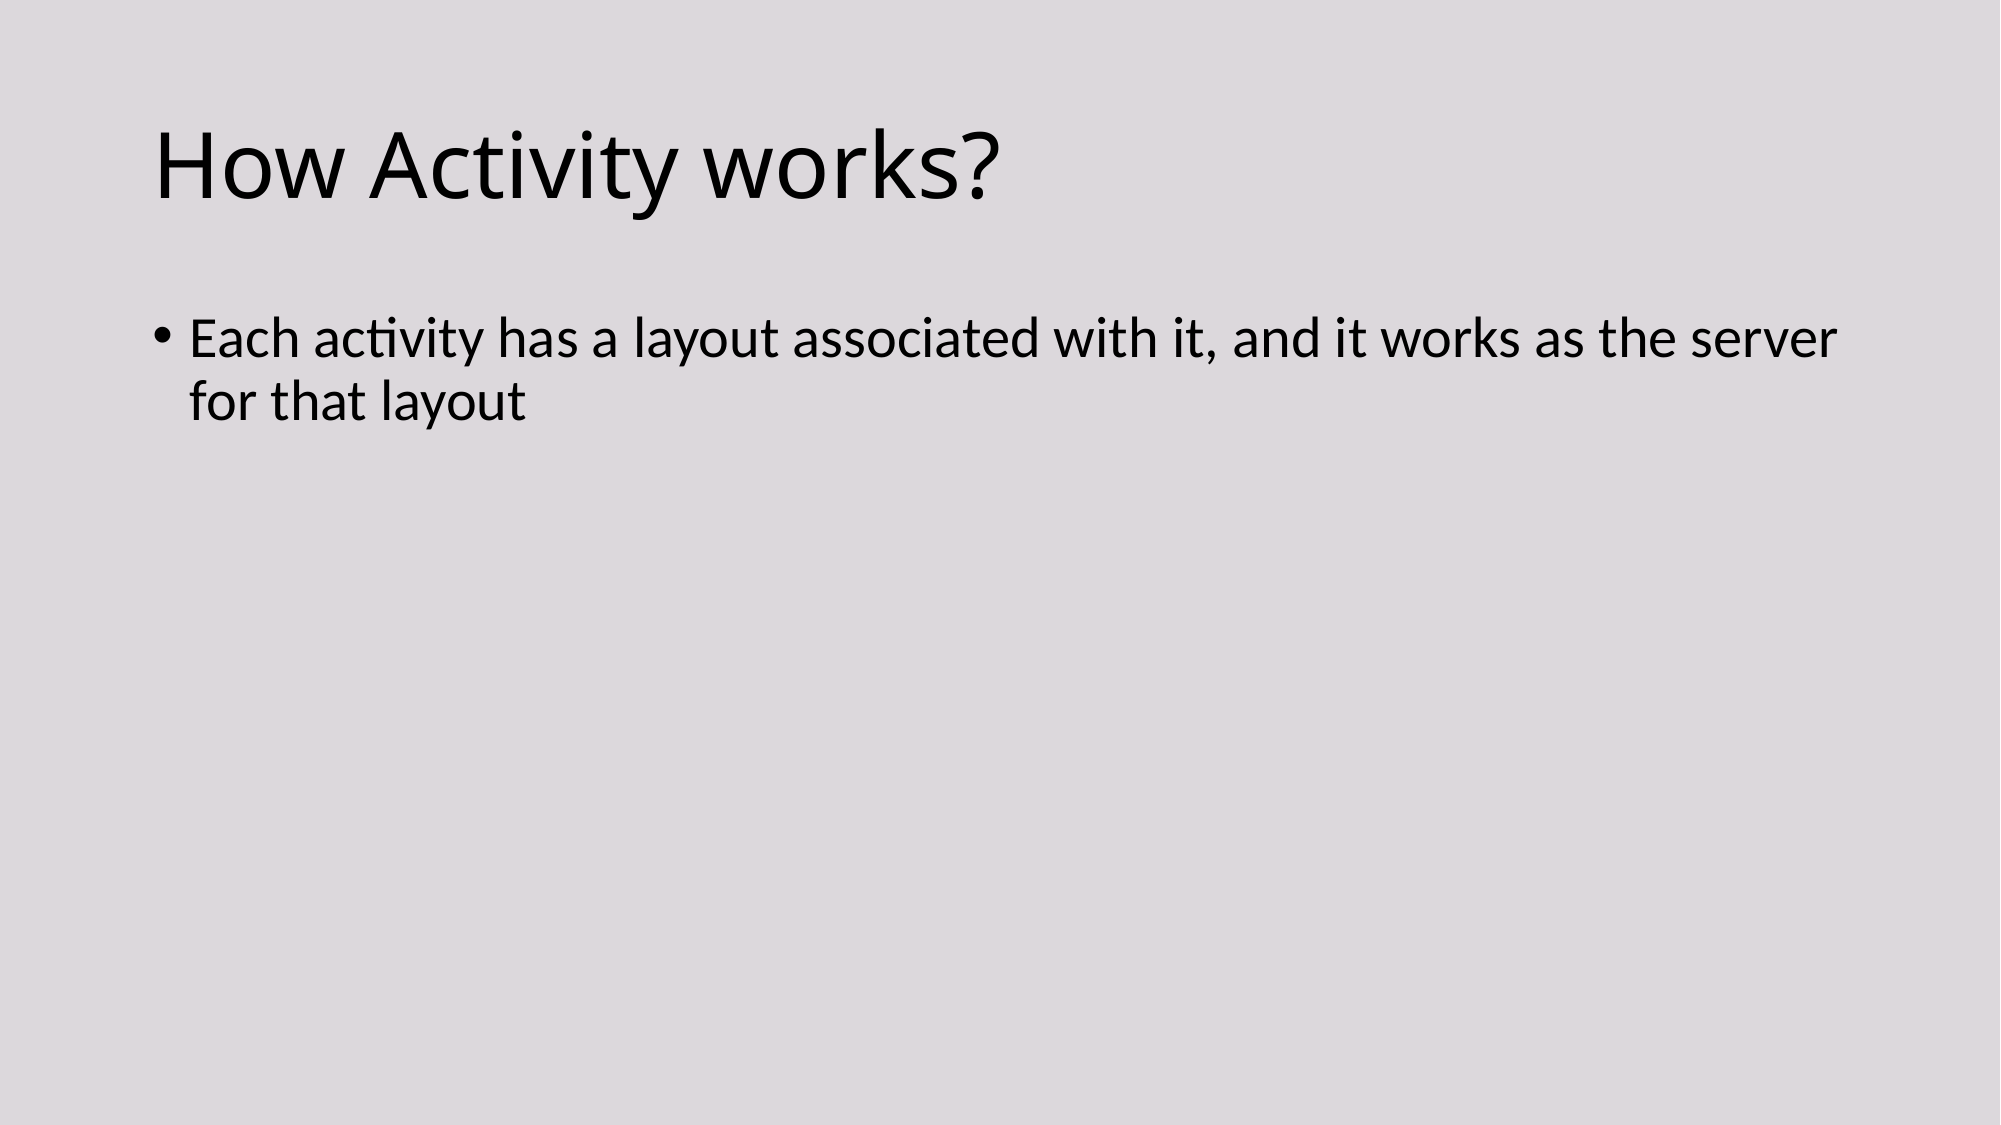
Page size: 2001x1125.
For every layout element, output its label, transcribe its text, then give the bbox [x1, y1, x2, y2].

title How Activity works? [137, 59, 1863, 278]
list Each activity has a layout associated with it, and it works as the server for that layout [137, 299, 1863, 1014]
